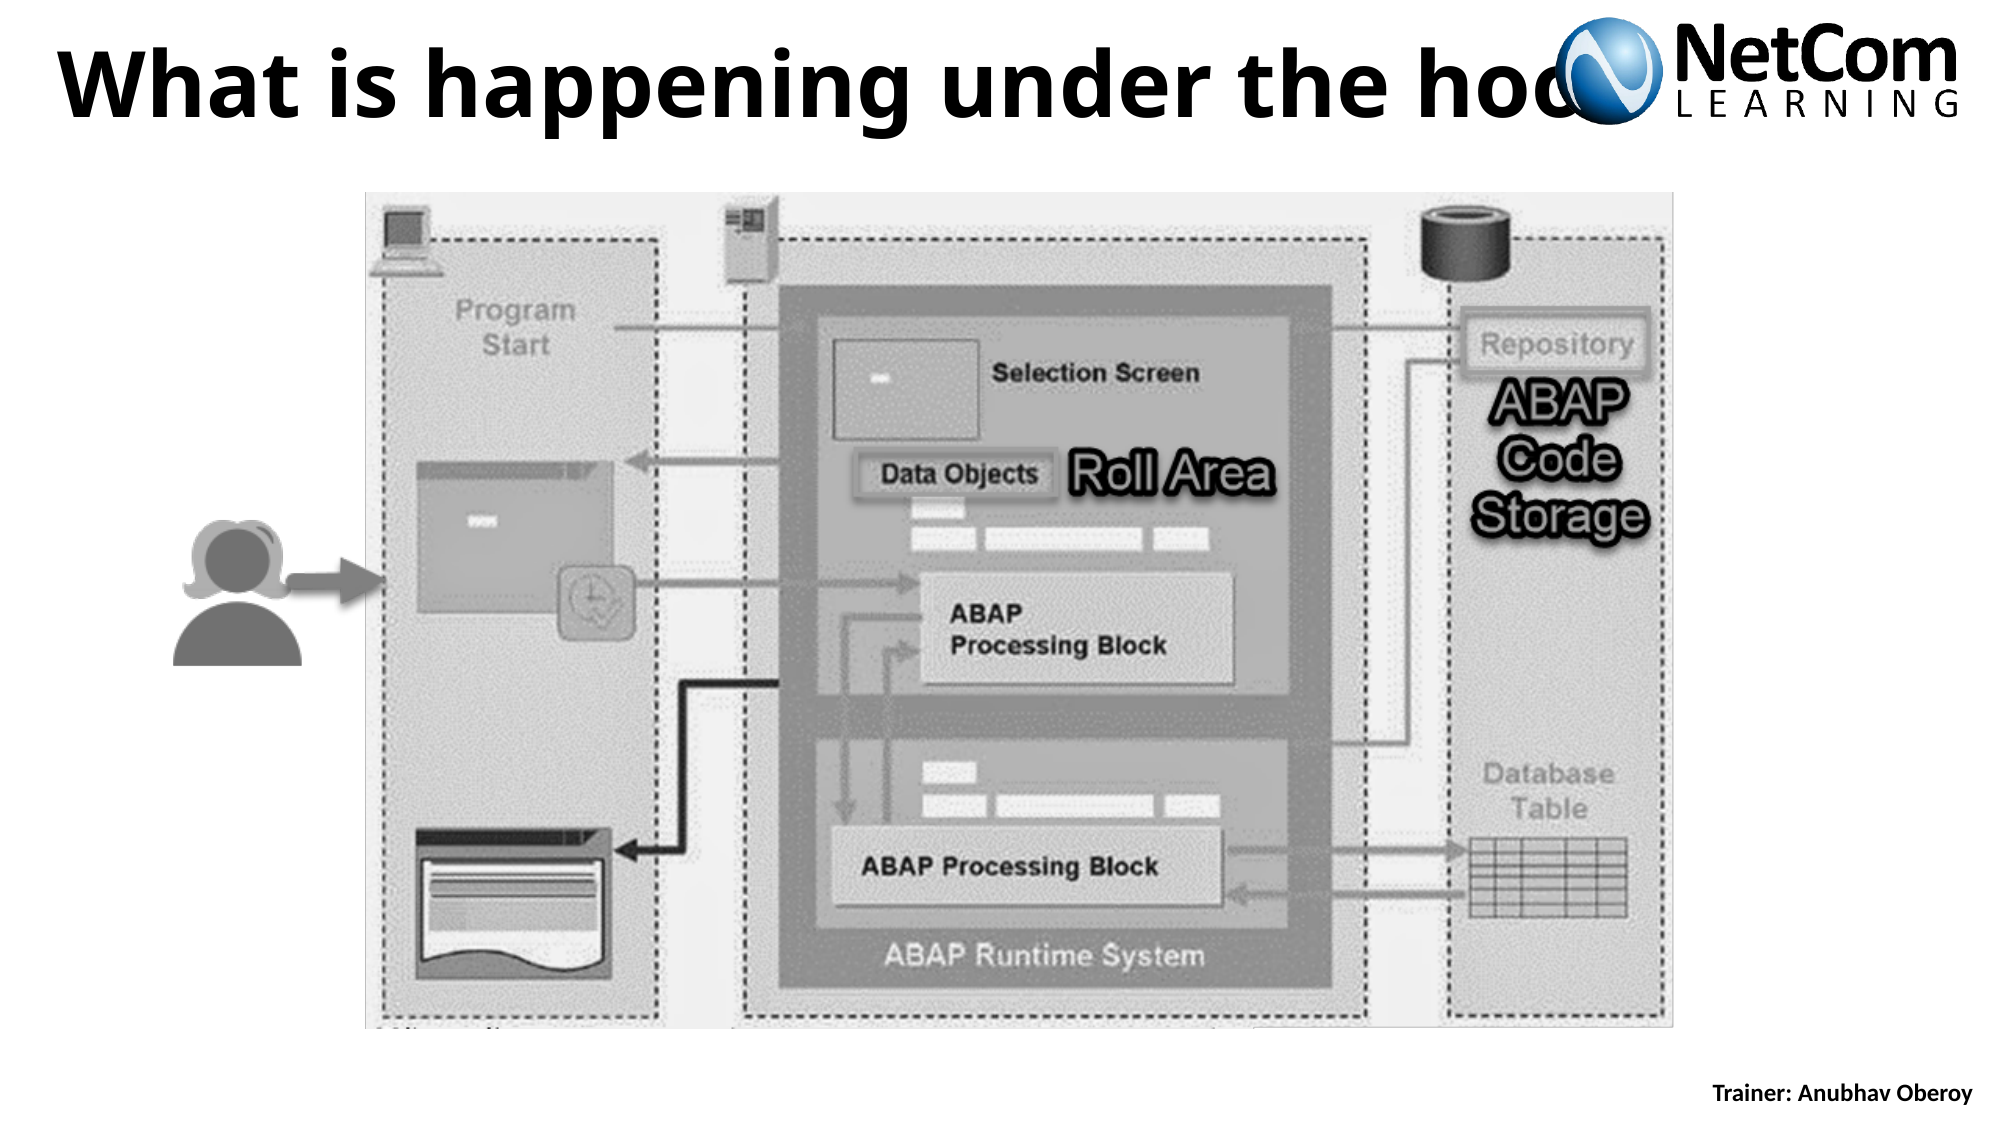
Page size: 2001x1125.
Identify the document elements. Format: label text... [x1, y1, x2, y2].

text_box What is happening under the hood [42, 30, 1896, 148]
picture [1555, 17, 1958, 125]
footer Trainer: Anubhav Oberoy [1660, 1074, 2000, 1108]
picture [111, 192, 1692, 1029]
